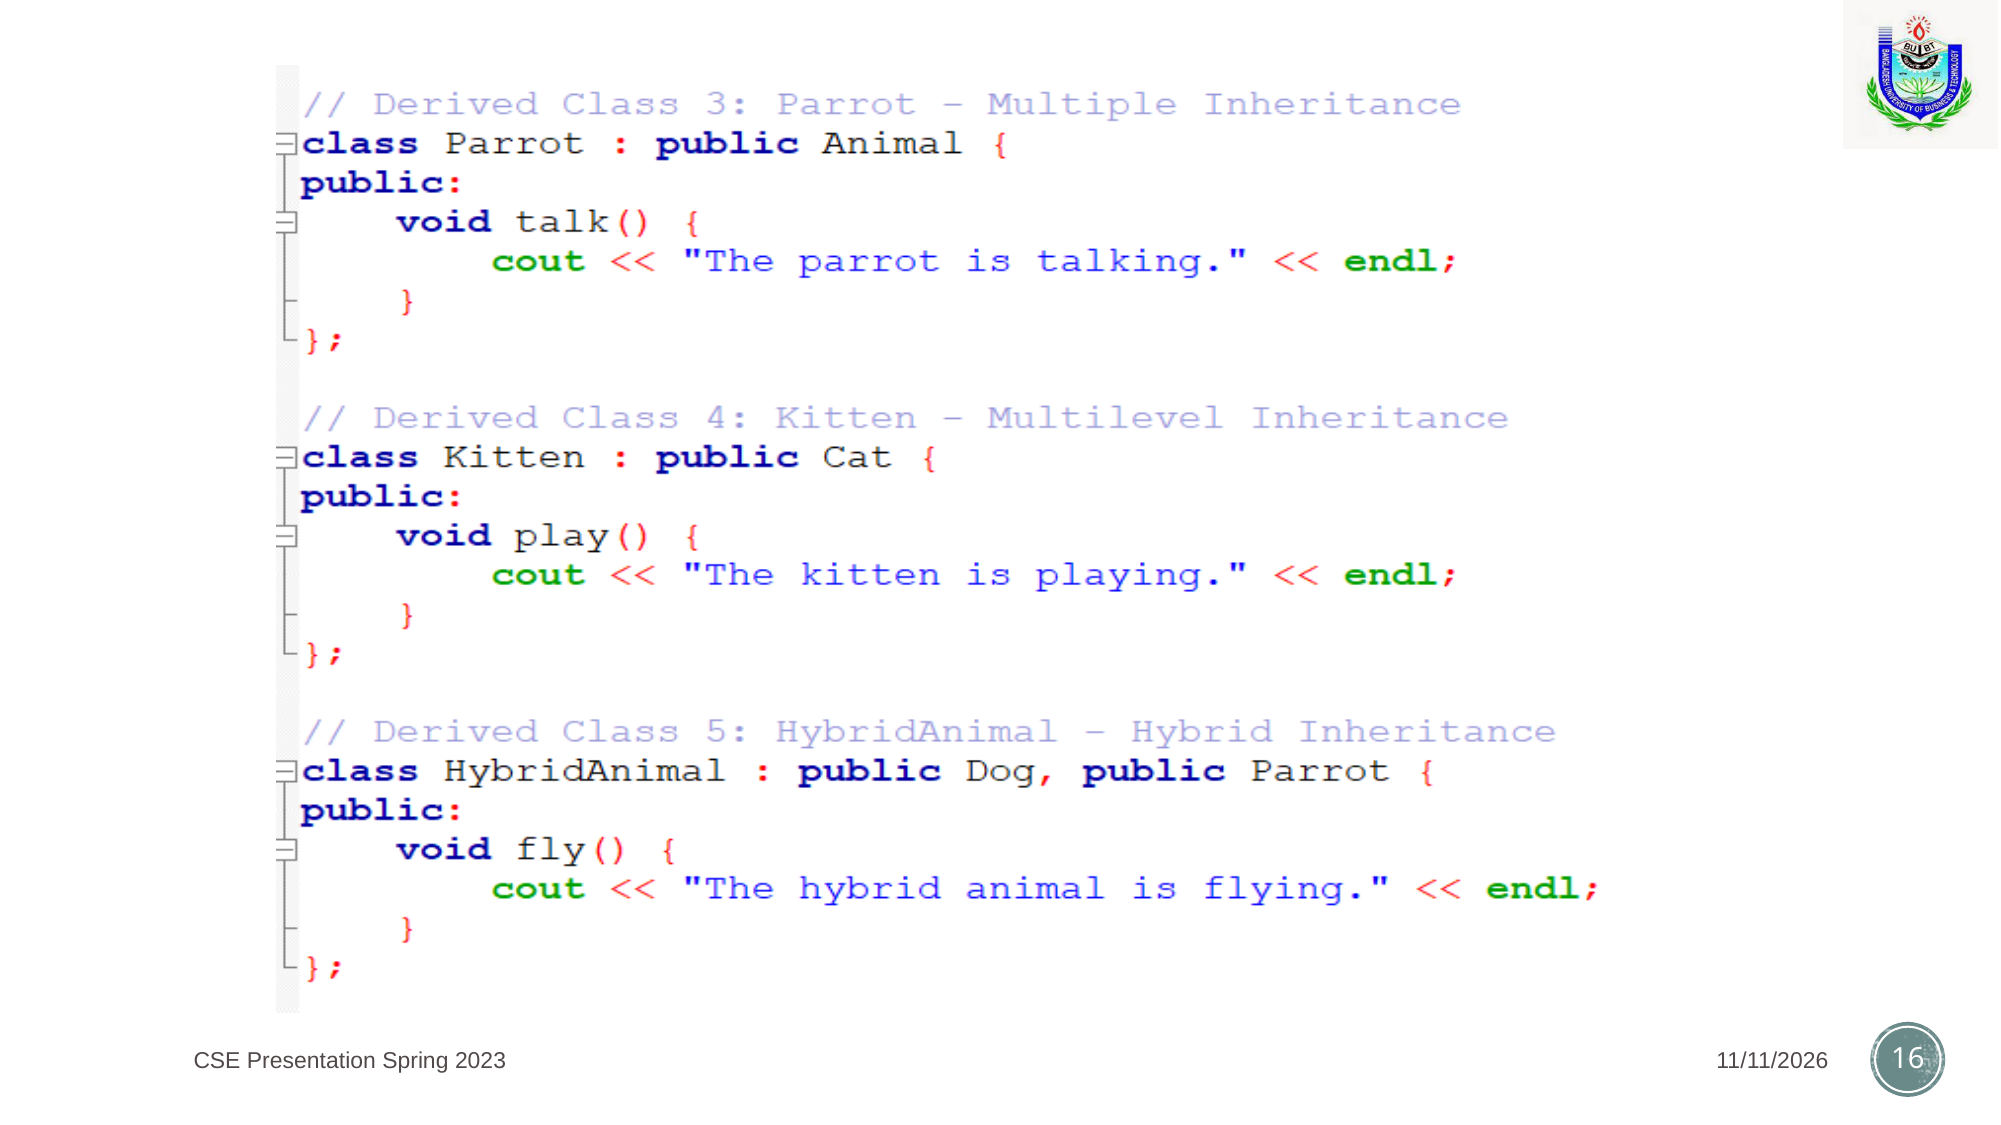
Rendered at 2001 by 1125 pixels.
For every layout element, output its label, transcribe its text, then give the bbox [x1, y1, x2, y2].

slide_number 16 [1855, 1028, 1961, 1089]
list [280, 69, 1685, 1009]
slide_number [1306, 1028, 1844, 1089]
footer CSE Presentation Spring 2023 [178, 1028, 1217, 1089]
picture [1843, 0, 1998, 149]
